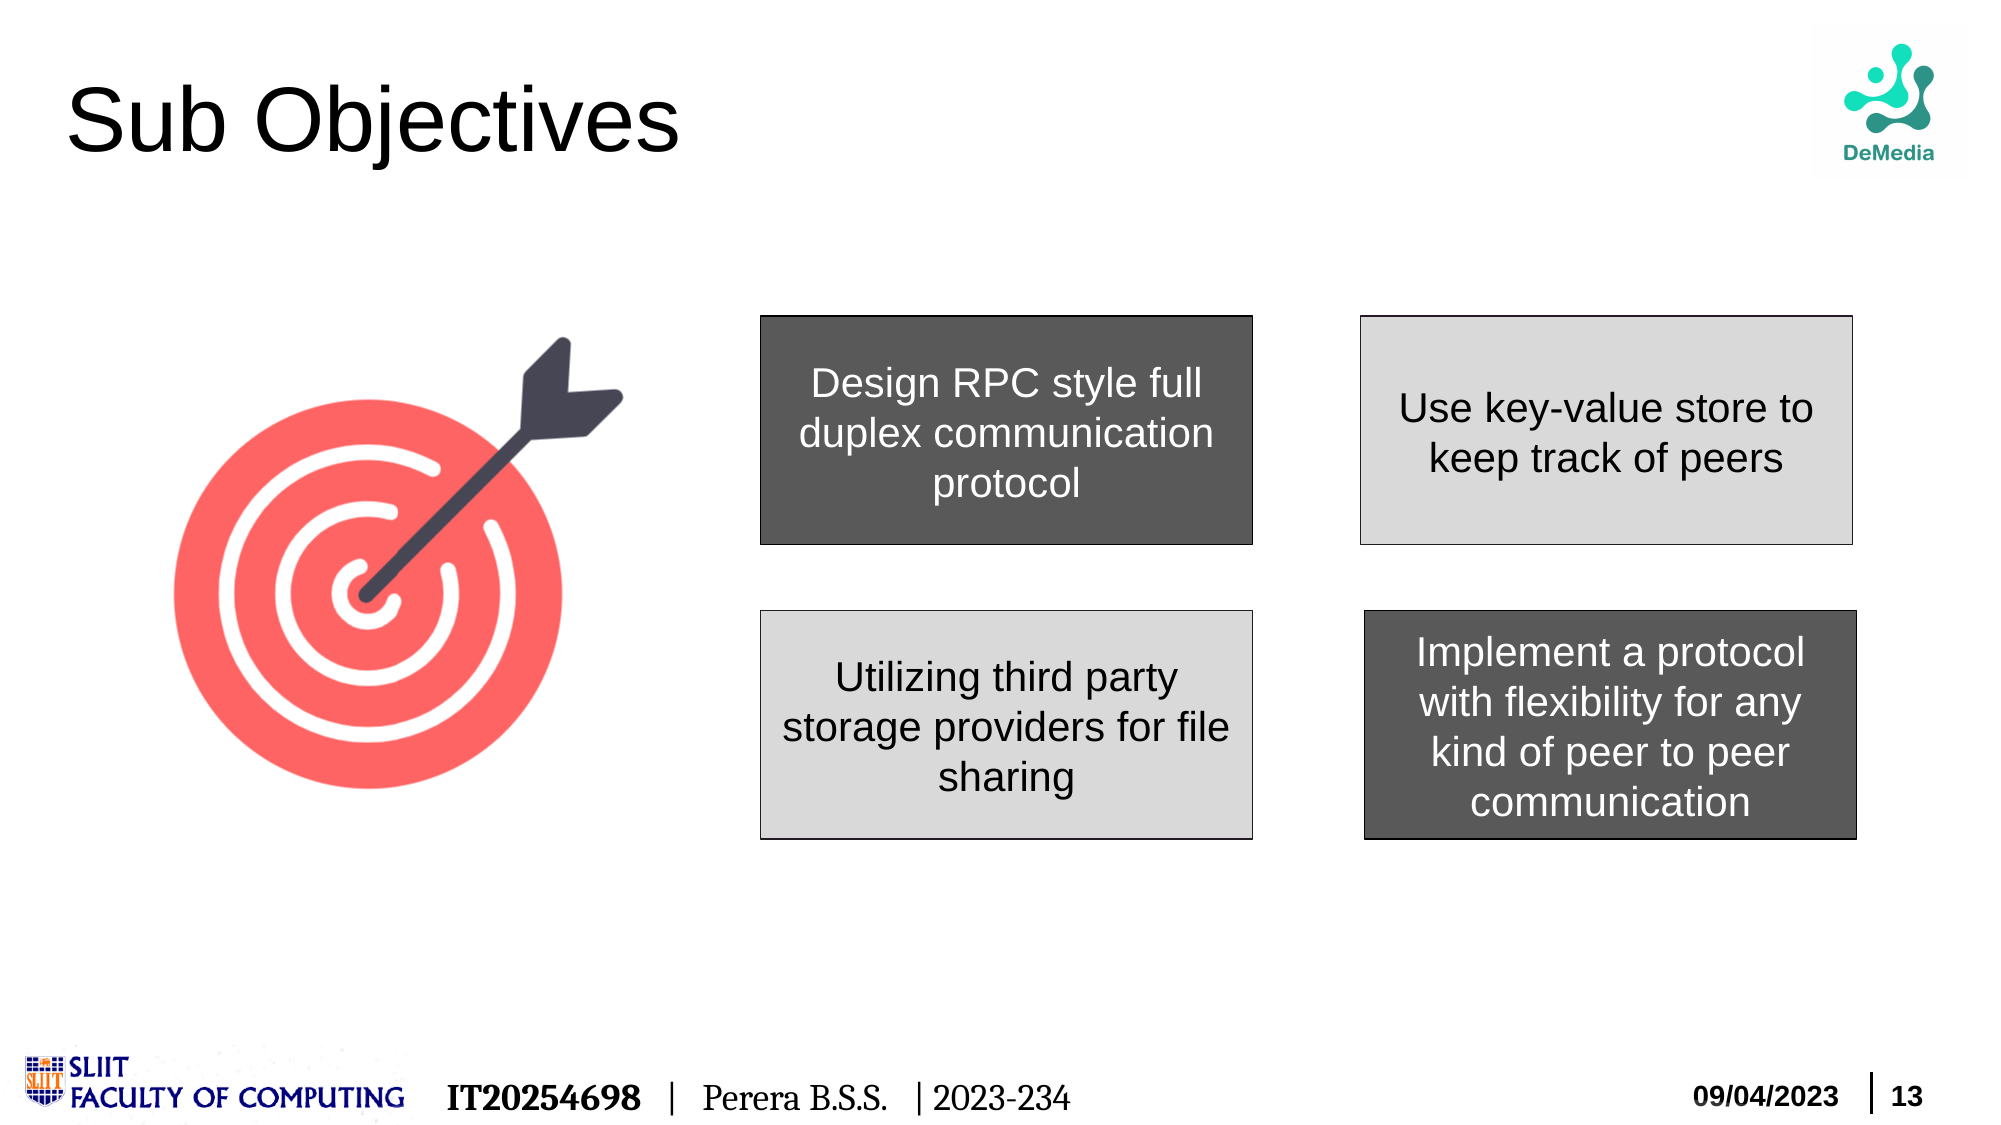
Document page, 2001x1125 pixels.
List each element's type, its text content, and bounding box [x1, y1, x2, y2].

text_box IT20254698 | Perera B.S.S. | 2023-234 [431, 1065, 1550, 1125]
text_box Utilizing third party storage providers for file sharing [760, 610, 1253, 839]
text_box Design RPC style full duplex communication protocol [760, 316, 1253, 545]
picture [0, 1045, 413, 1124]
picture [143, 307, 654, 818]
title Sub Objectives [50, 50, 1812, 180]
picture [1811, 24, 1967, 180]
text_box Use key-value store to keep track of peers [1360, 316, 1853, 545]
text_box Implement a protocol with flexibility for any kind of peer to peer communication [1364, 610, 1857, 839]
